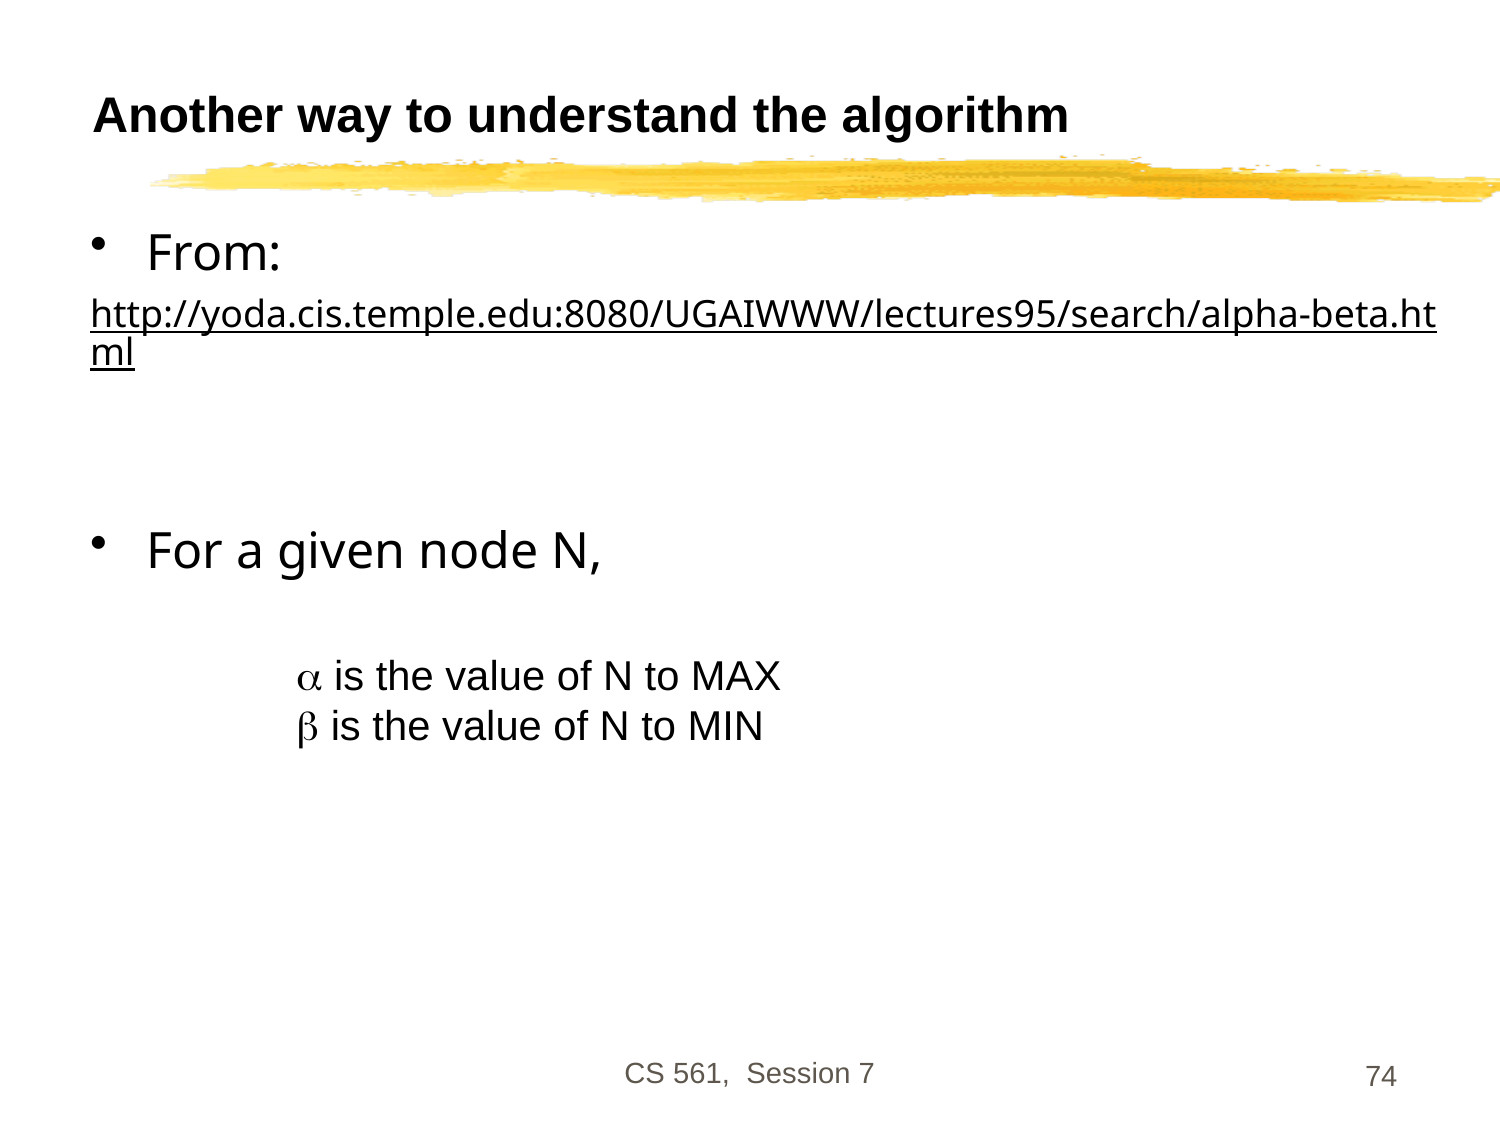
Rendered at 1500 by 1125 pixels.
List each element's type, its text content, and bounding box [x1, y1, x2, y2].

slide_number 74 [1099, 1024, 1413, 1101]
footer CS 561, Session 7 [512, 1021, 988, 1098]
list From: http://yoda.cis.temple.edu:8080/UGAIWWW/lectures95/search/alpha-beta.html For a given node N,  is the value of N to MAX  is the value of N to MIN [74, 212, 1476, 994]
picture [150, 149, 1500, 213]
title Another way to understand the algorithm [76, 37, 1415, 151]
